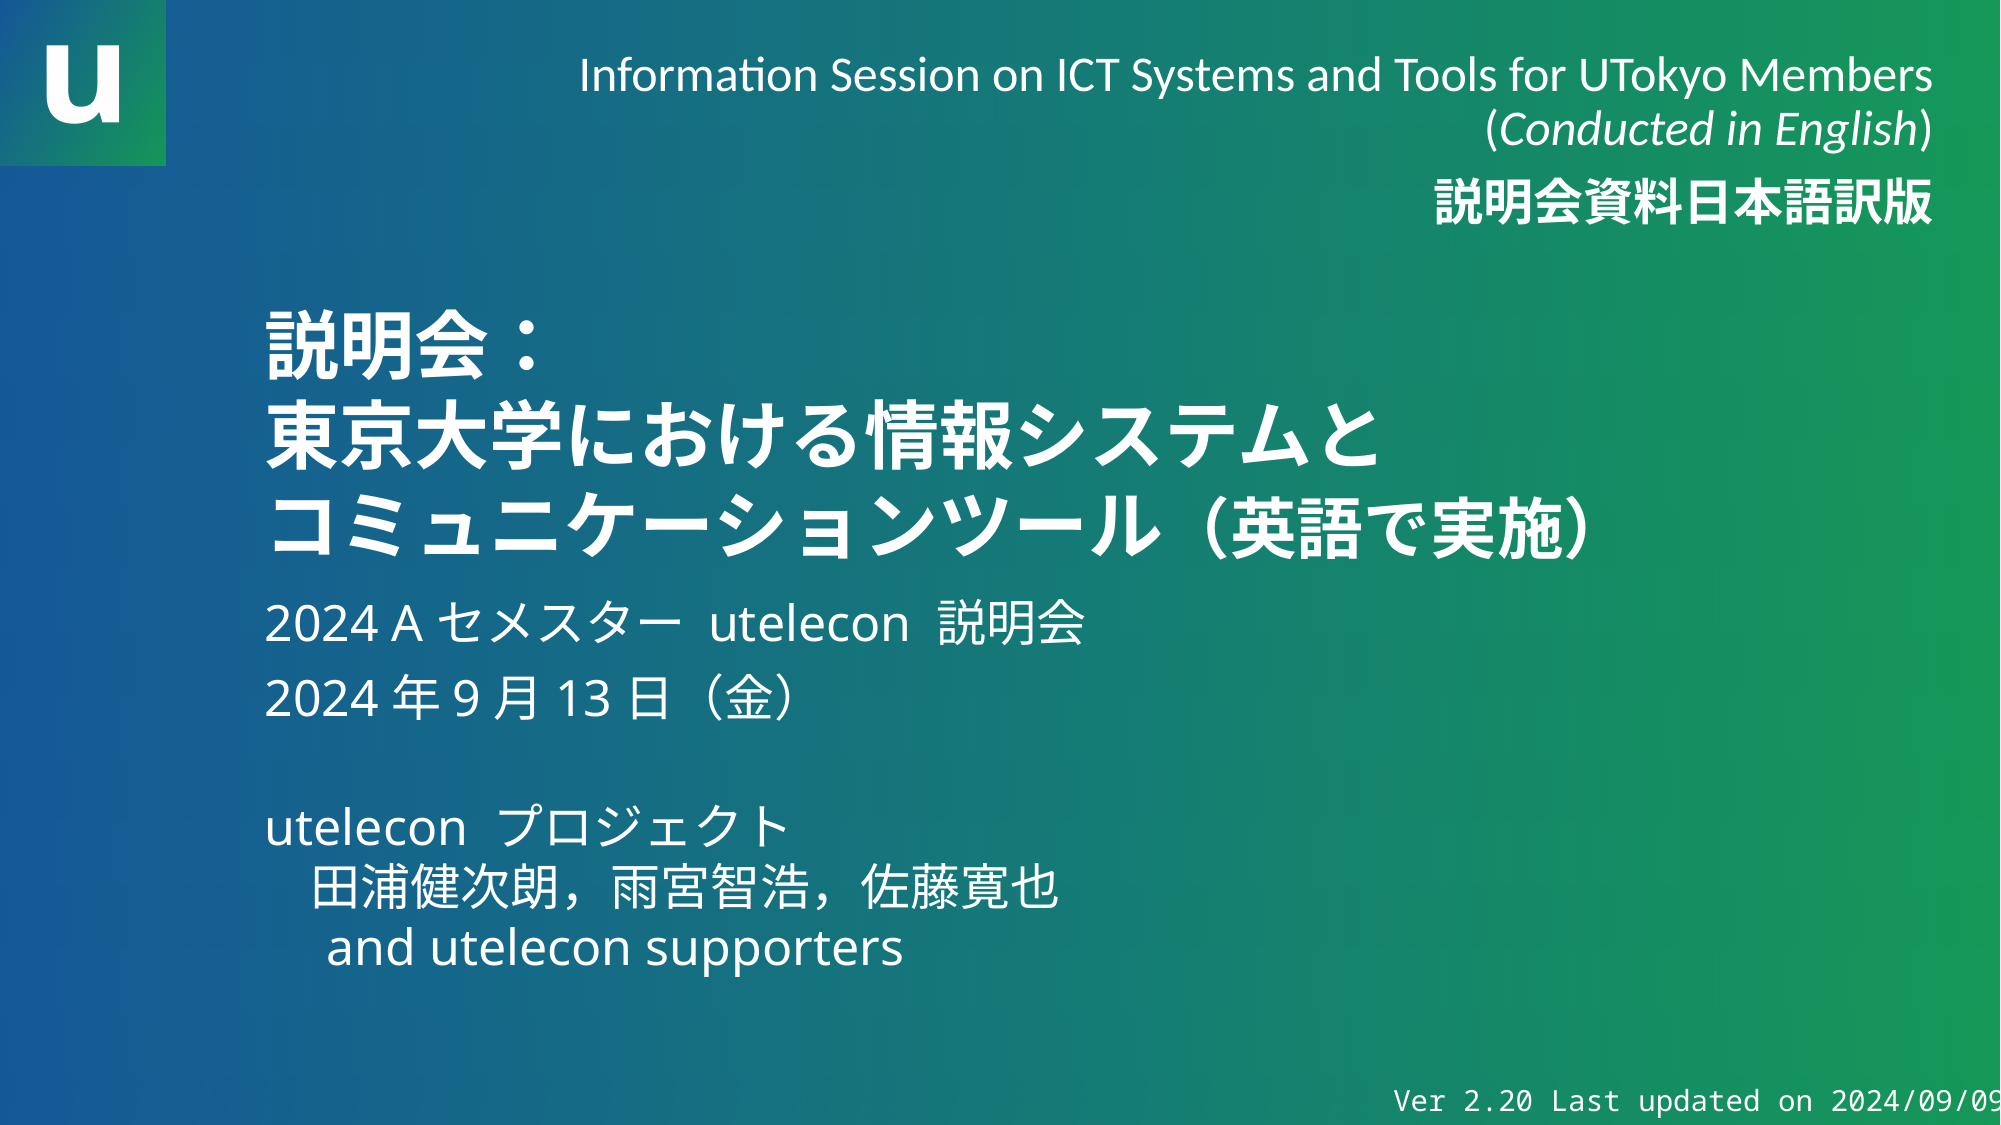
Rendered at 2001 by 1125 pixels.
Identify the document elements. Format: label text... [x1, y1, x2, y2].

picture [0, 0, 2000, 1125]
text_box Ver 2.20 Last updated on 2024/09/09 [1378, 1074, 2000, 1125]
subtitle 2024 Aセメスター utelecon 説明会 2024年9月13日（金） [249, 590, 1750, 787]
text_box Information Session on ICT Systems and Tools for UTokyo Members (Conducted in English) 説明会資料日本語訳版 [448, 40, 1949, 313]
title 説明会： 東京大学における情報システムと コミュニケーションツール（英語で実施） [249, 184, 2000, 576]
text_box utelecon プロジェクト 田浦健次朗，雨宮智浩，佐藤寛也 and utelecon supporters [249, 787, 2000, 983]
